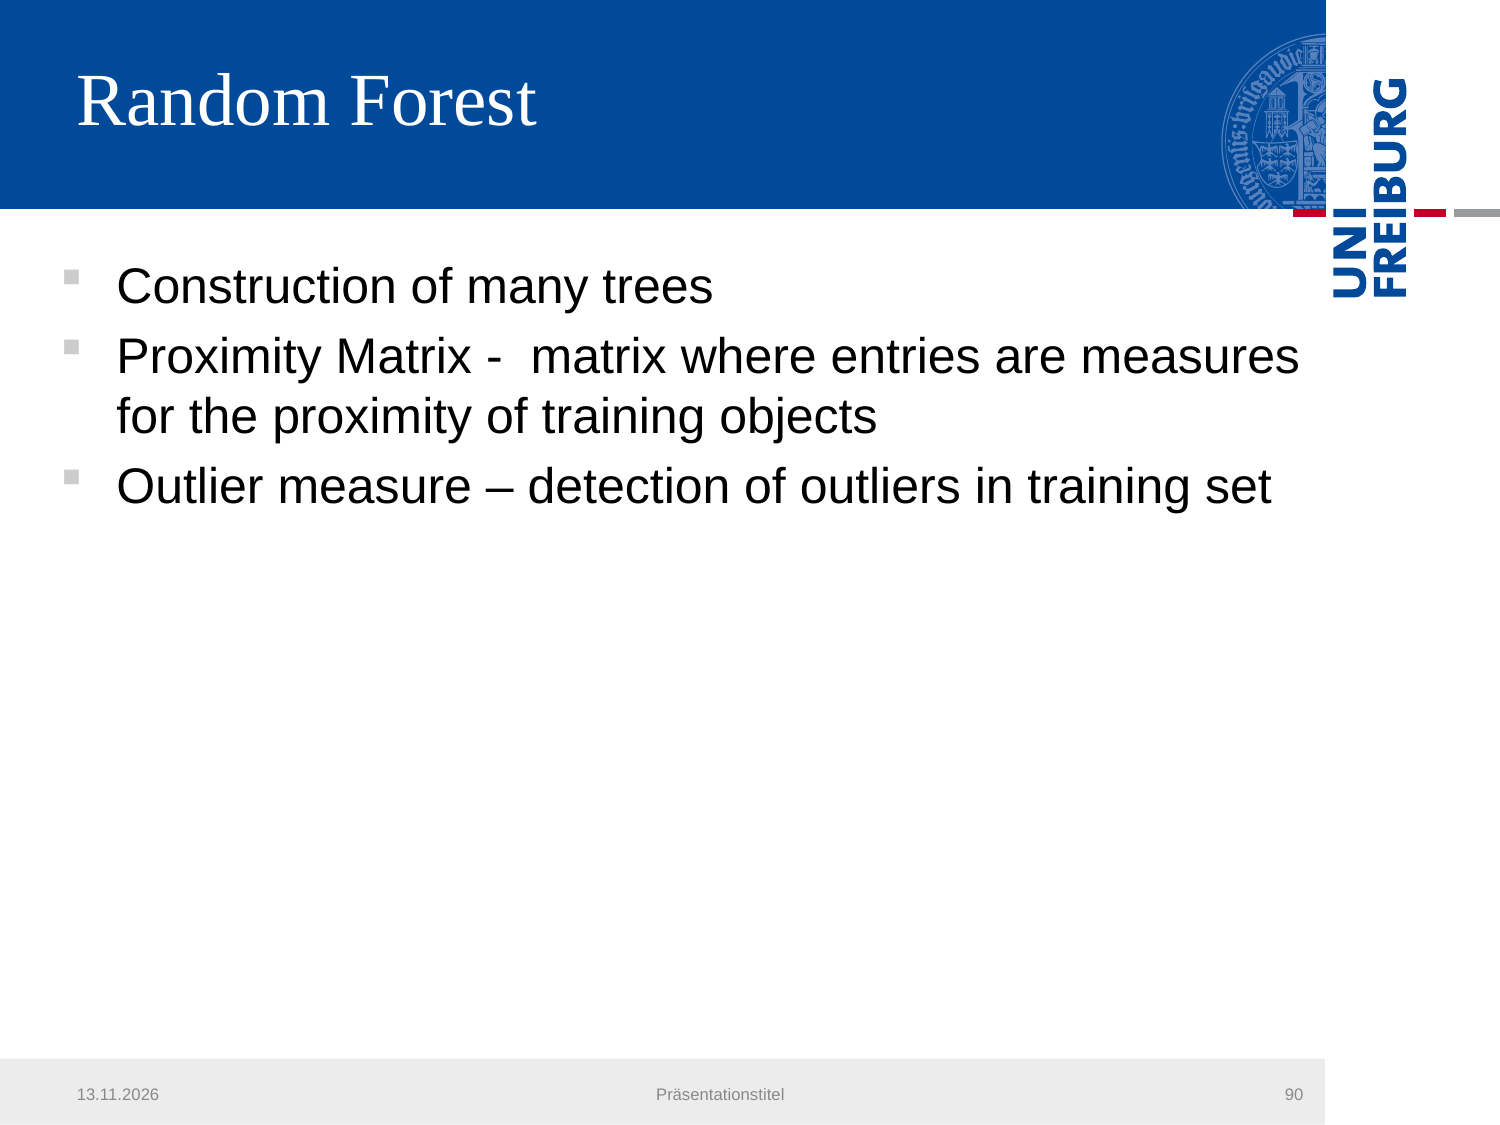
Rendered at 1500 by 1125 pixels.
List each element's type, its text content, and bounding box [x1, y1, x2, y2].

title Random Forest [76, 50, 1235, 169]
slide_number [76, 1074, 207, 1114]
footer Präsentationstitel [230, 1074, 1211, 1114]
slide_number 90 [1234, 1074, 1304, 1114]
